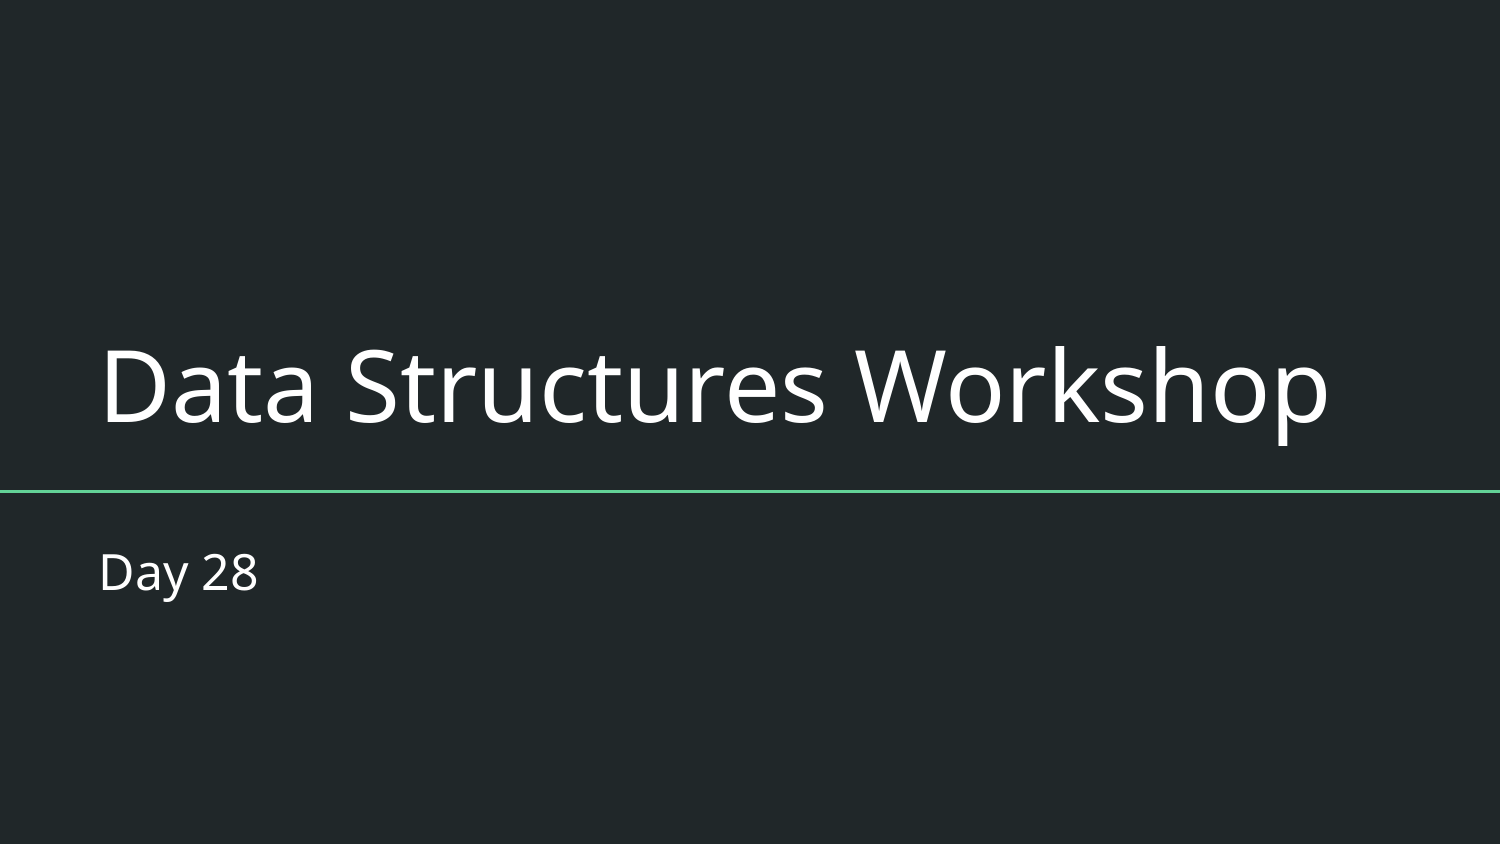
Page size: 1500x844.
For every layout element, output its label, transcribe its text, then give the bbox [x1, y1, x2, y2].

subtitle Day 28 [83, 522, 1417, 626]
title Data Structures Workshop [83, 206, 1417, 467]
